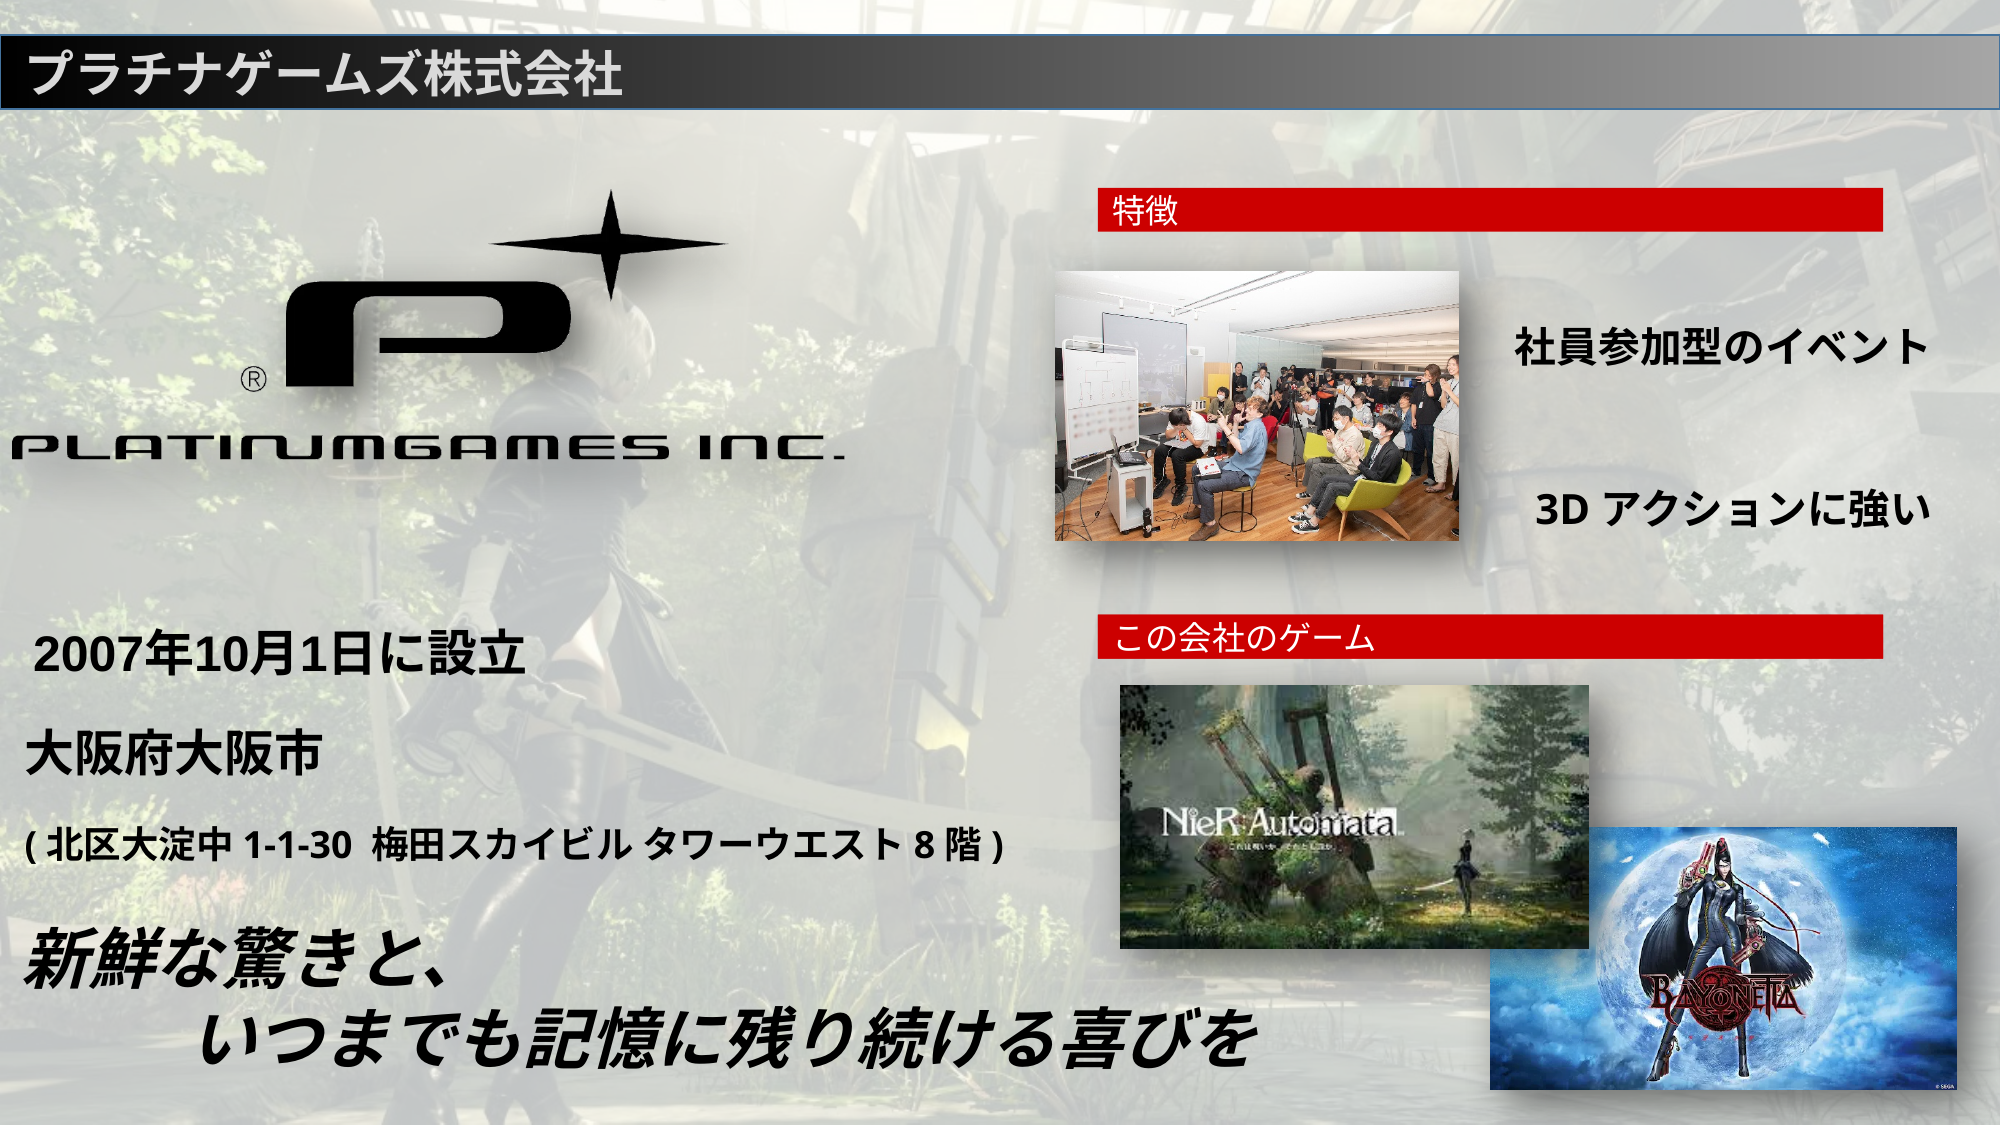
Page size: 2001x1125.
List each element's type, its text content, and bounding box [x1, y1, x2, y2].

text_box 社員参加型のイベント [1506, 312, 1991, 378]
text_box [0, 34, 9, 54]
text_box 大阪府大阪市 (北区大淀中1-1-30 梅田スカイビル タワーウエスト8階) [9, 713, 1048, 874]
text_box 2007年10月1日に設立 [18, 614, 624, 702]
text_box この会社のゲーム [1097, 614, 1884, 660]
picture [9, 45, 848, 604]
text_box 新鮮な驚きと、 いつまでも記憶に残り続ける喜びを [6, 909, 1272, 1085]
picture [1055, 271, 1459, 541]
picture [1119, 685, 1957, 1090]
text_box 3Dアクションに強い [1520, 475, 2000, 541]
text_box プラチナゲームズ株式会社 [9, 34, 672, 45]
text_box [864, 34, 2000, 110]
text_box 特徴 [1097, 187, 1884, 233]
